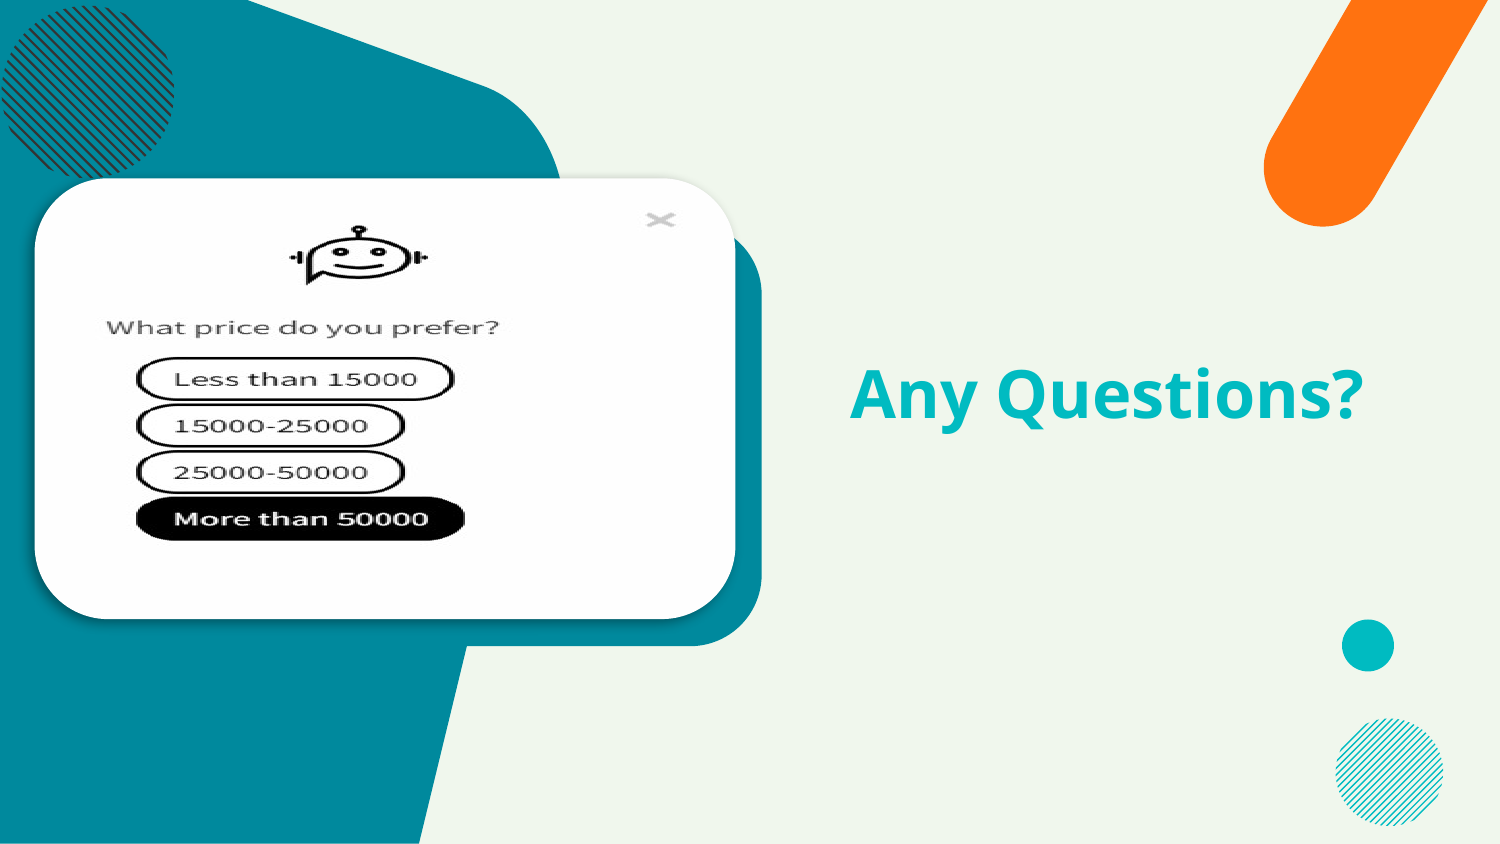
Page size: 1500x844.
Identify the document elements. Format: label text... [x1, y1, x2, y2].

picture [34, 178, 736, 620]
text_box [179, 246, 761, 645]
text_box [1, 5, 175, 179]
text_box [1335, 718, 1444, 827]
title Any Questions? [835, 327, 1397, 447]
text_box [1342, 619, 1394, 672]
text_box [1263, 0, 1488, 227]
